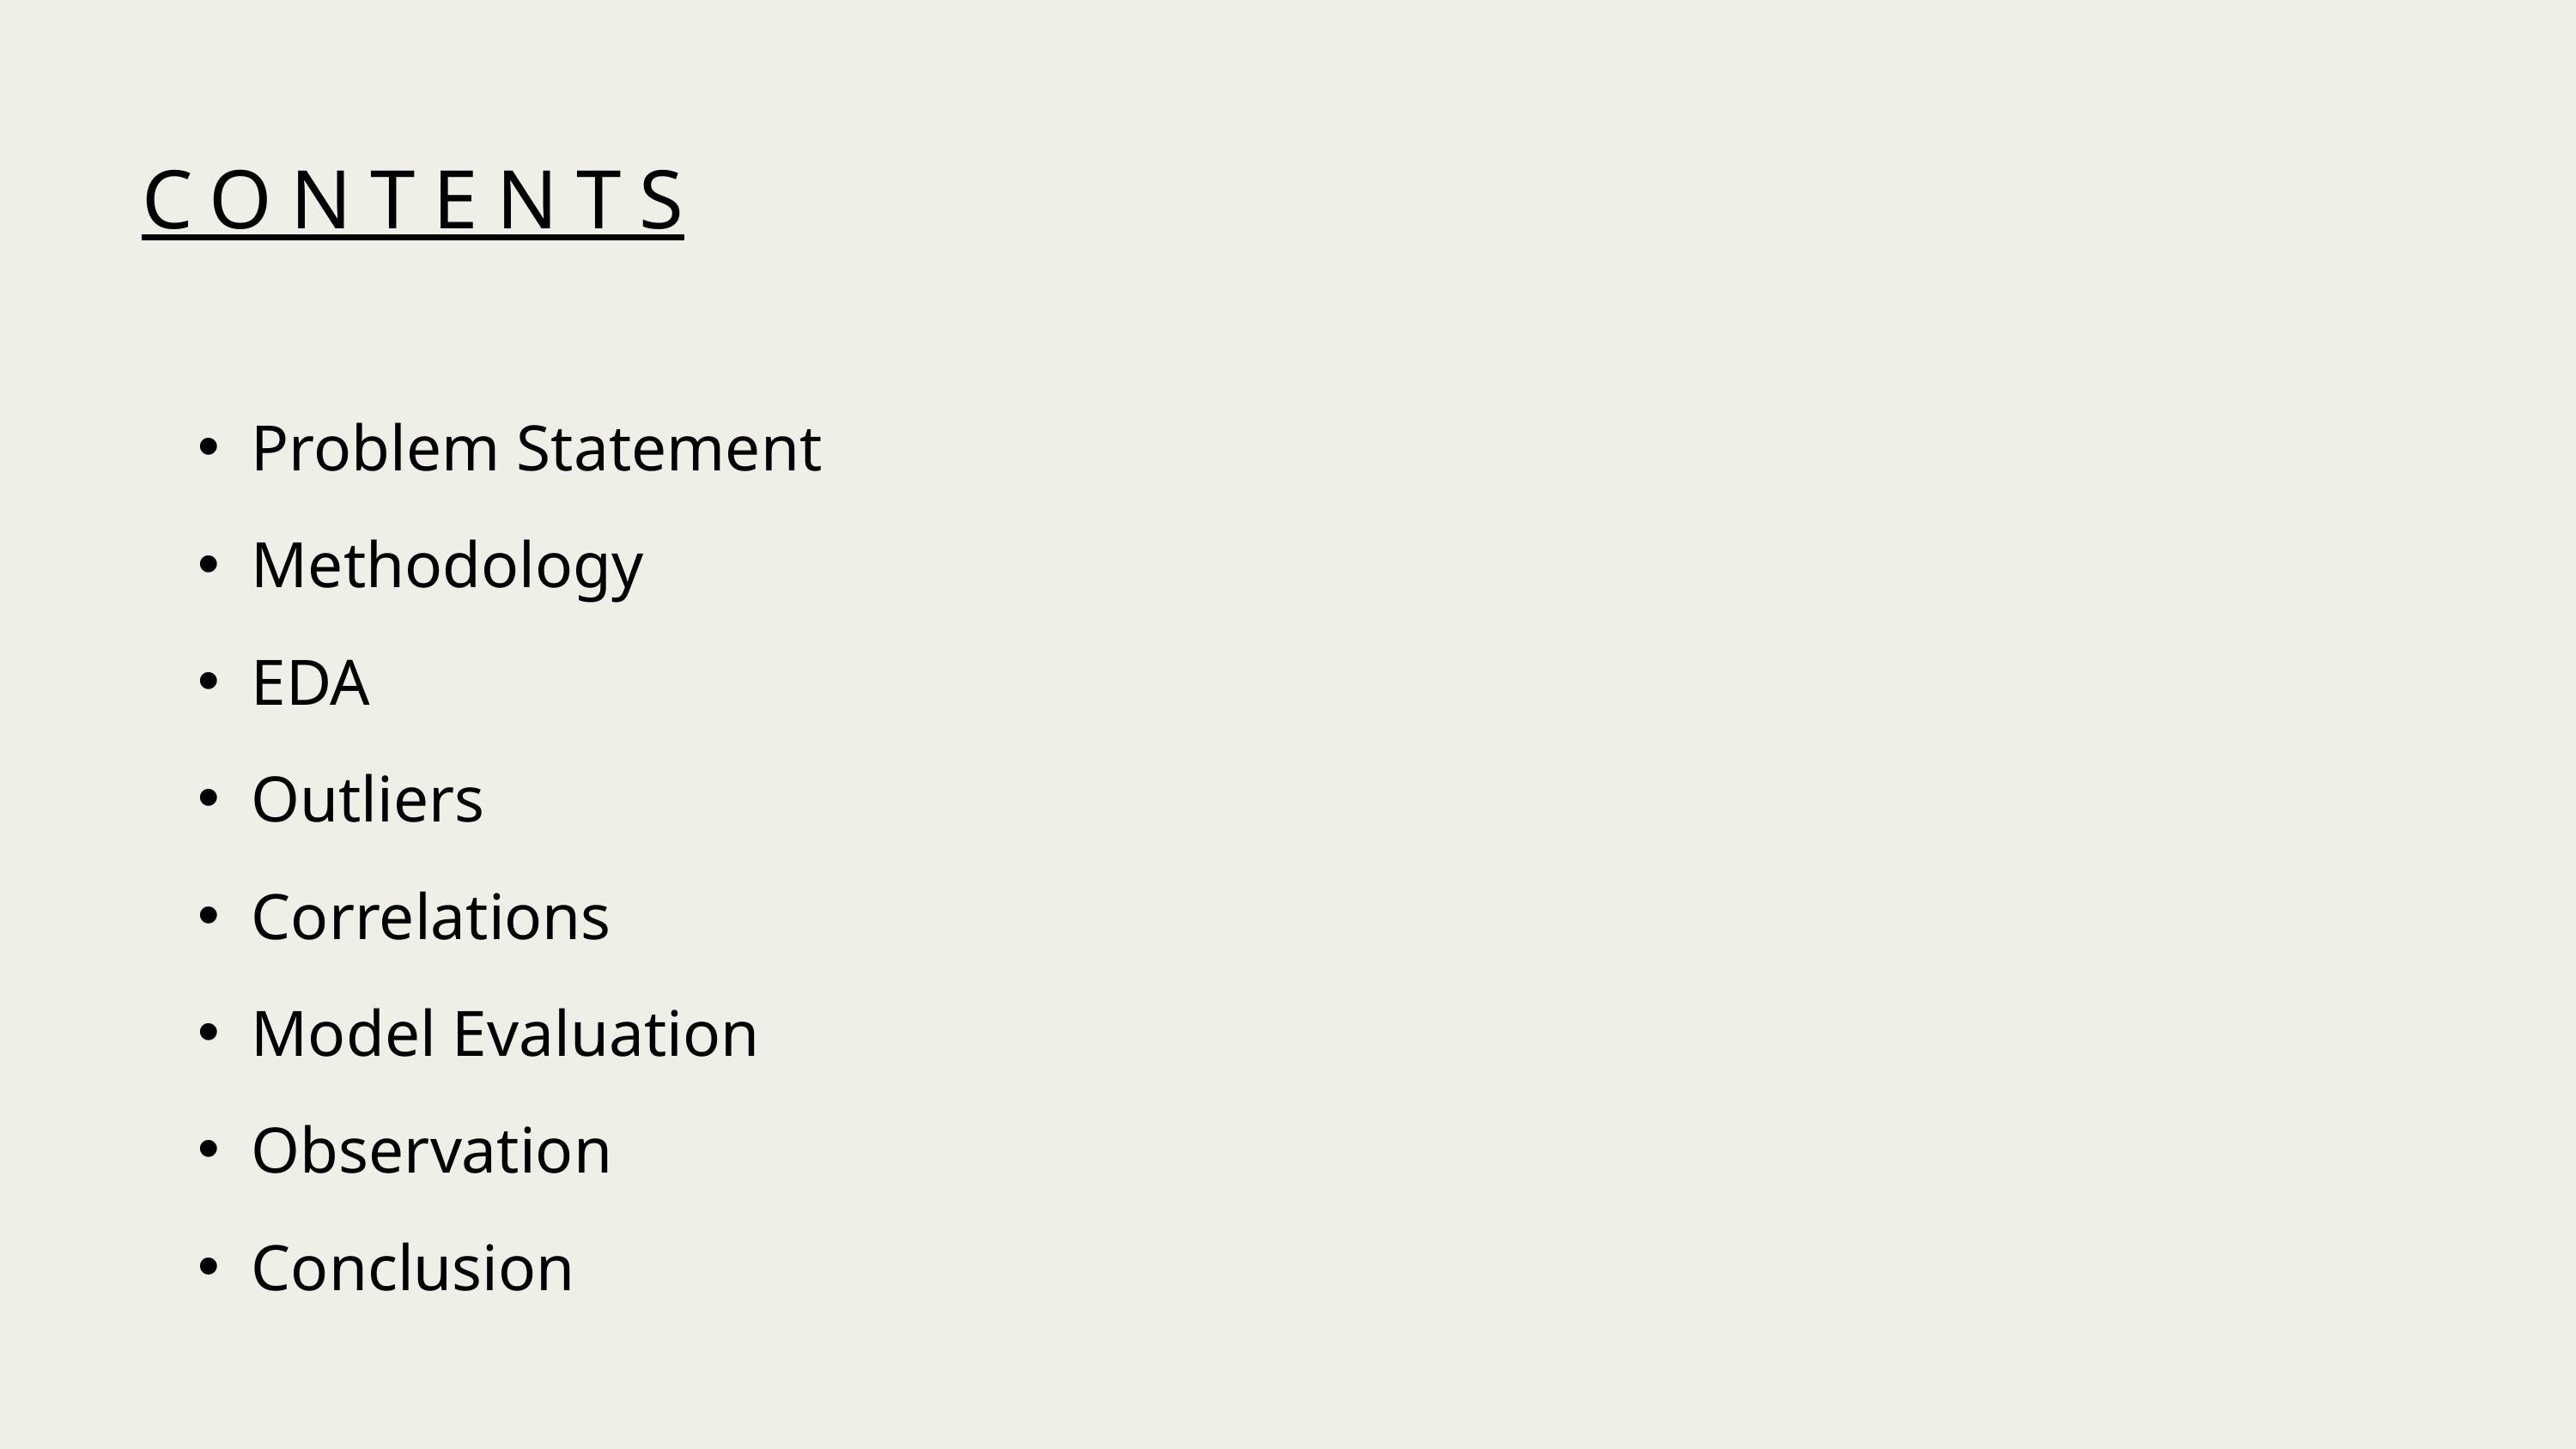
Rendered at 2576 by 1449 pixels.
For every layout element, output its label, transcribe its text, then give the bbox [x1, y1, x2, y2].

text_box Problem Statement Methodology EDA Outliers Correlations Model Evaluation Observation Conclusion [144, 318, 1255, 1303]
text_box CONTENTS [142, 131, 2428, 245]
